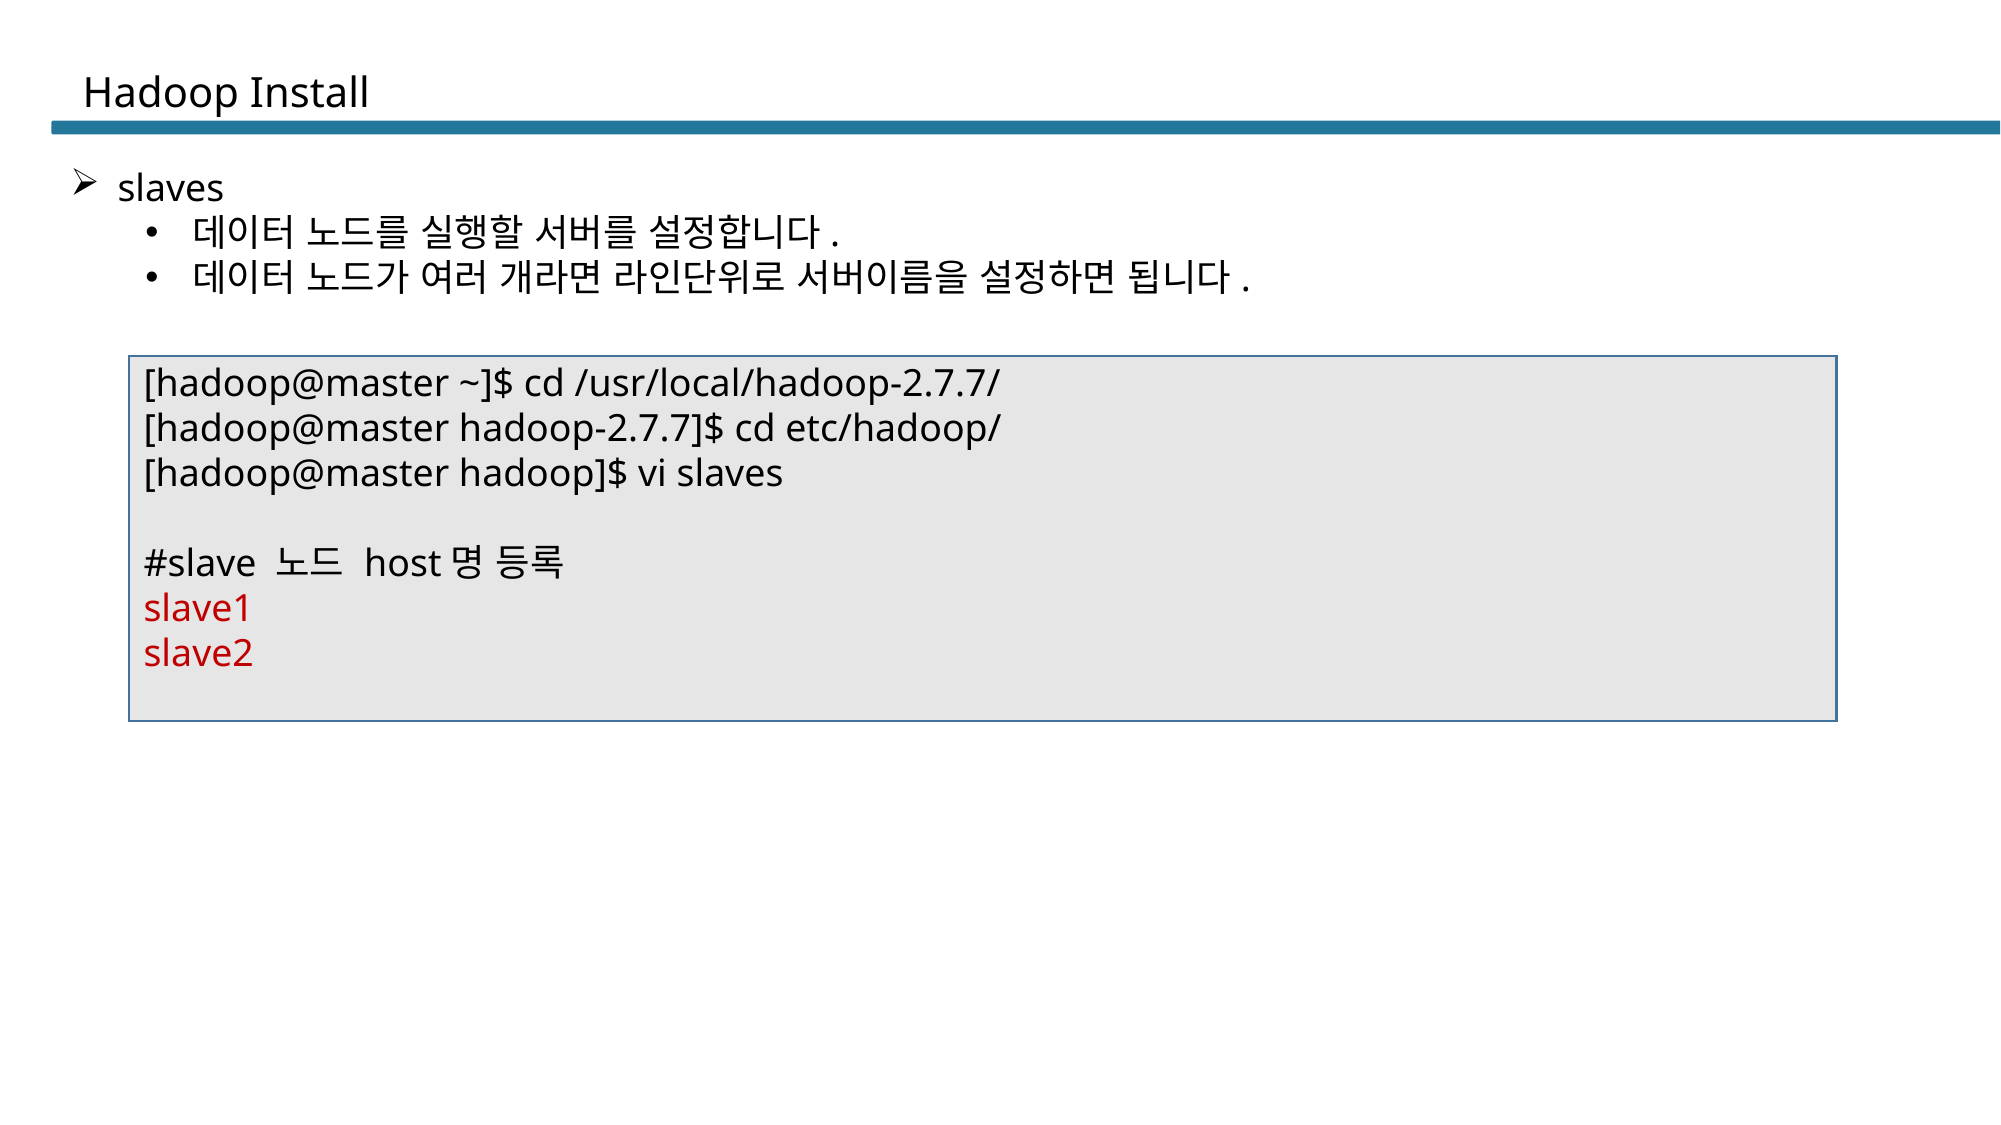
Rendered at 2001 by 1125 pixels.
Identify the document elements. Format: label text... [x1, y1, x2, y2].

text_box slaves 데이터 노드를 실행할 서버를 설정합니다. 데이터 노드가 여러 개라면 라인단위로 서버이름을 설정하면 됩니다. [55, 156, 1860, 307]
text_box [hadoop@master ~]$ cd /usr/local/hadoop-2.7.7/ [hadoop@master hadoop-2.7.7]$ cd etc/hadoop/ [hadoop@master hadoop]$ vi slaves #slave 노드 host명 등록 slave1 slave2 [128, 355, 1838, 722]
title Hadoop Install [67, 63, 1869, 136]
